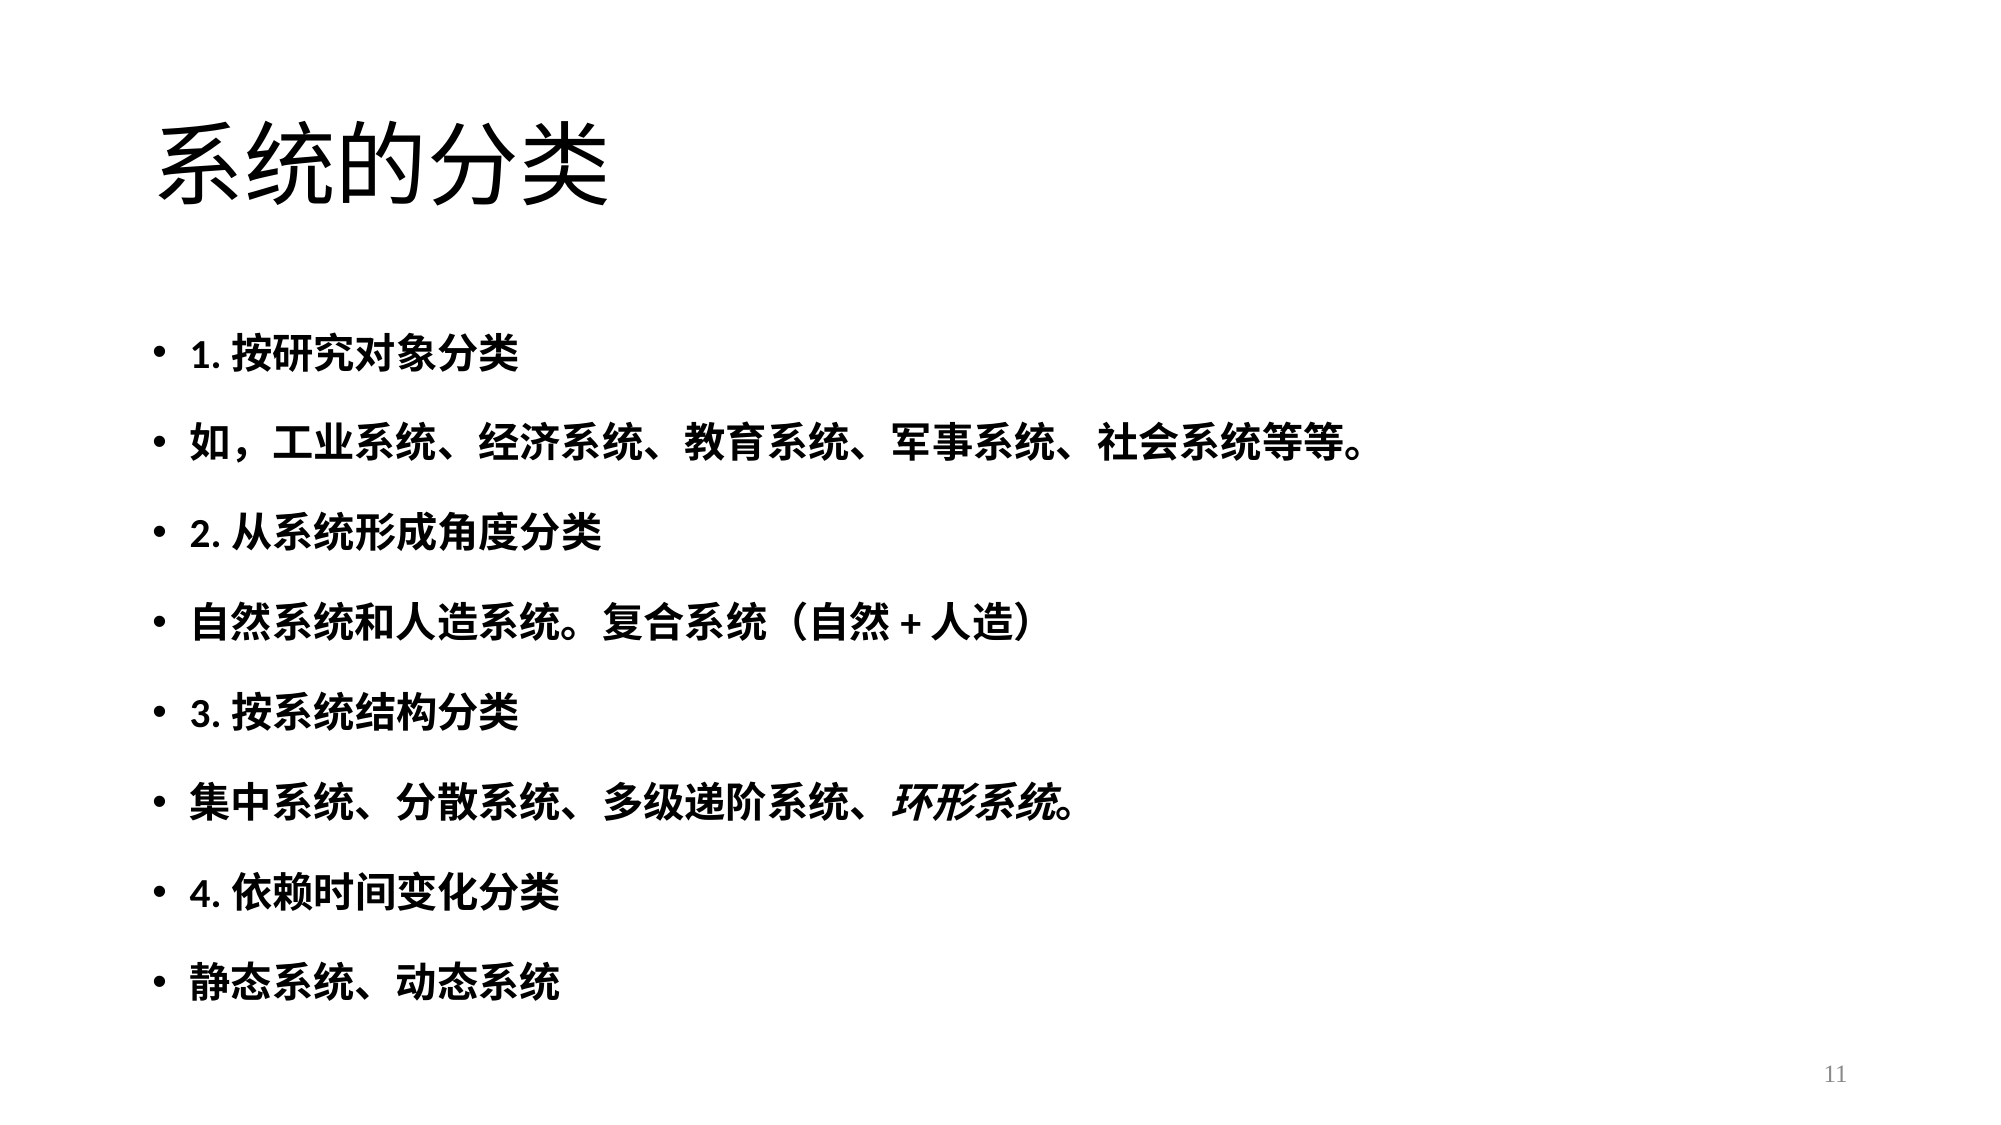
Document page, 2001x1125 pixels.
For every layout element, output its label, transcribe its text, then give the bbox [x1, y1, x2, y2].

slide_number 11 [1412, 1042, 1863, 1103]
list 1.按研究对象分类 如，工业系统、经济系统、教育系统、军事系统、社会系统等等。 2.从系统形成角度分类 自然系统和人造系统。复合系统（自然+人造） 3.按系统结构分类 集中系统、分散系统、多级递阶系统、环形系统。 4.依赖时间变化分类 静态系统、动态系统 [137, 299, 1863, 1014]
title 系统的分类 [137, 59, 1863, 278]
